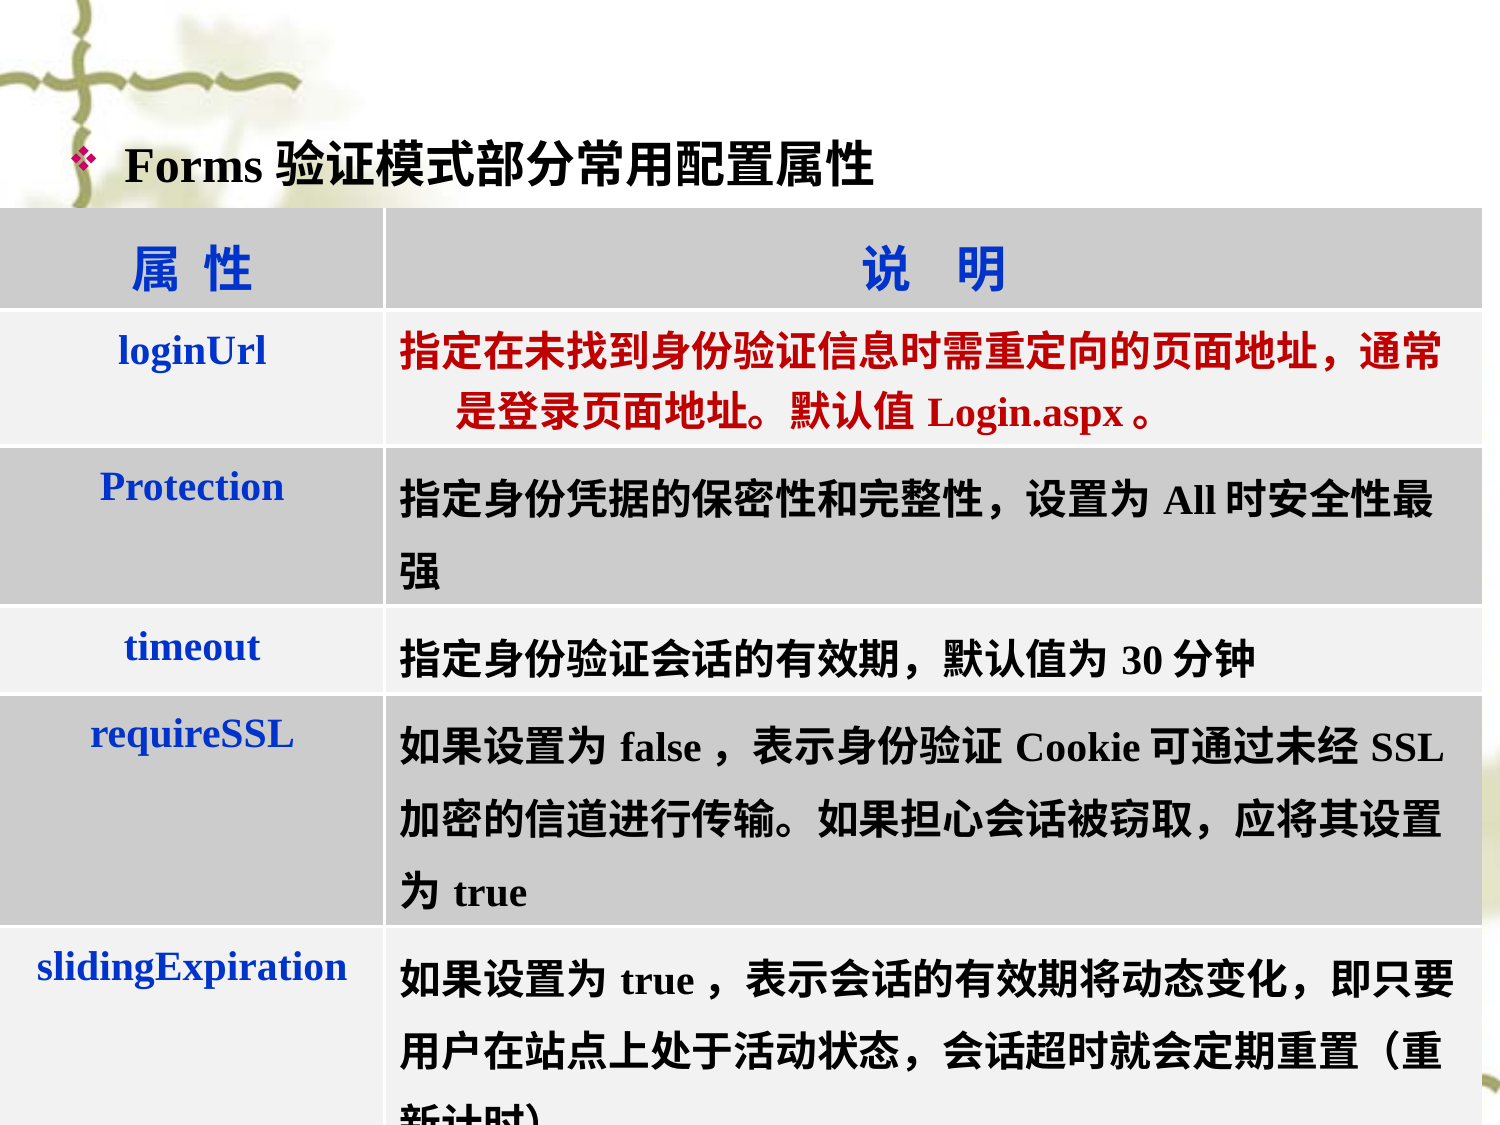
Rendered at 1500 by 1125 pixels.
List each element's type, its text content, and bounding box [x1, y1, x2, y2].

table_cell 如果设置为true，表示会话的有效期将动态变化，即只要用户在站点上处于活动状态，会话超时就会定期重置（重新计时） [386, 928, 1482, 1125]
table_header 属 性 [0, 208, 383, 308]
table_cell 指定身份验证会话的有效期，默认值为30分钟 [386, 608, 1482, 692]
table_cell 指定在未找到身份验证信息时需重定向的页面地址，通常是登录页面地址。默认值Login.aspx。 [386, 312, 1482, 444]
table_cell 指定身份凭据的保密性和完整性，设置为All时安全性最强 [386, 448, 1482, 604]
table_cell timeout [0, 608, 383, 692]
picture [0, 0, 1500, 1125]
table_cell Protection [0, 448, 383, 604]
table_header 说 明 [386, 208, 1482, 308]
table_cell loginUrl [0, 312, 383, 444]
list Forms验证模式部分常用配置属性 [52, 125, 1455, 208]
table_cell slidingExpiration [0, 928, 383, 1125]
table_cell requireSSL [0, 696, 383, 925]
table_cell 如果设置为false，表示身份验证Cookie可通过未经SSL加密的信道进行传输。如果担心会话被窃取，应将其设置为true [386, 696, 1482, 925]
